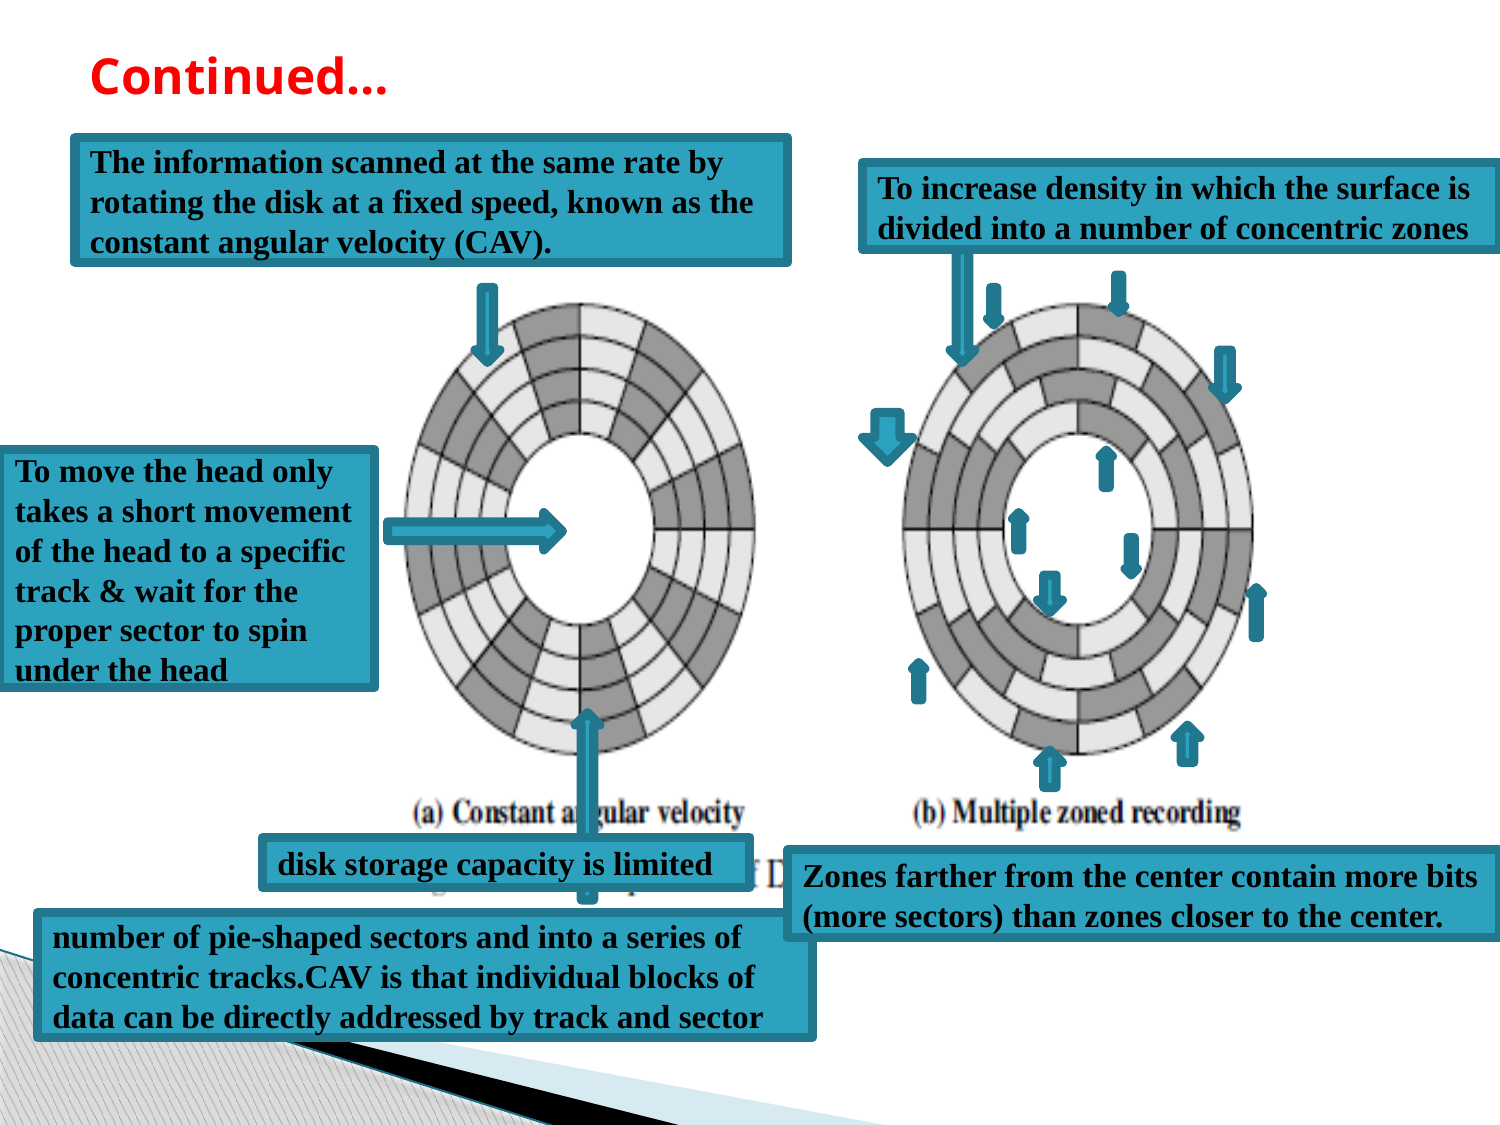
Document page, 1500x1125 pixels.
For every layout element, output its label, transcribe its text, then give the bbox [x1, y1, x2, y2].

text_box To move the head only takes a short movement of the head to a specific track & wait for the proper sector to spin under the head [0, 445, 331, 692]
text_box The information scanned at the same rate by rotating the disk at a fixed speed, known as the constant angular velocity (CAV). [70, 133, 792, 267]
text_box [986, 282, 1002, 287]
title Continued… [75, 37, 1425, 113]
text_box To increase density in which the surface is divided into a number of concentric zones [858, 158, 1500, 254]
text_box [1111, 270, 1127, 287]
text_box disk storage capacity is limited [258, 833, 331, 892]
text_box number of pie-shaped sectors and into a series of concentric tracks.CAV is that individual blocks of data can be directly addressed by track and sector [33, 908, 817, 1042]
text_box Zones farther from the center contain more bits (more sectors) than zones closer to the center. [783, 845, 1500, 942]
text_box [951, 245, 974, 287]
picture [337, 287, 1301, 926]
text_box [476, 282, 499, 287]
